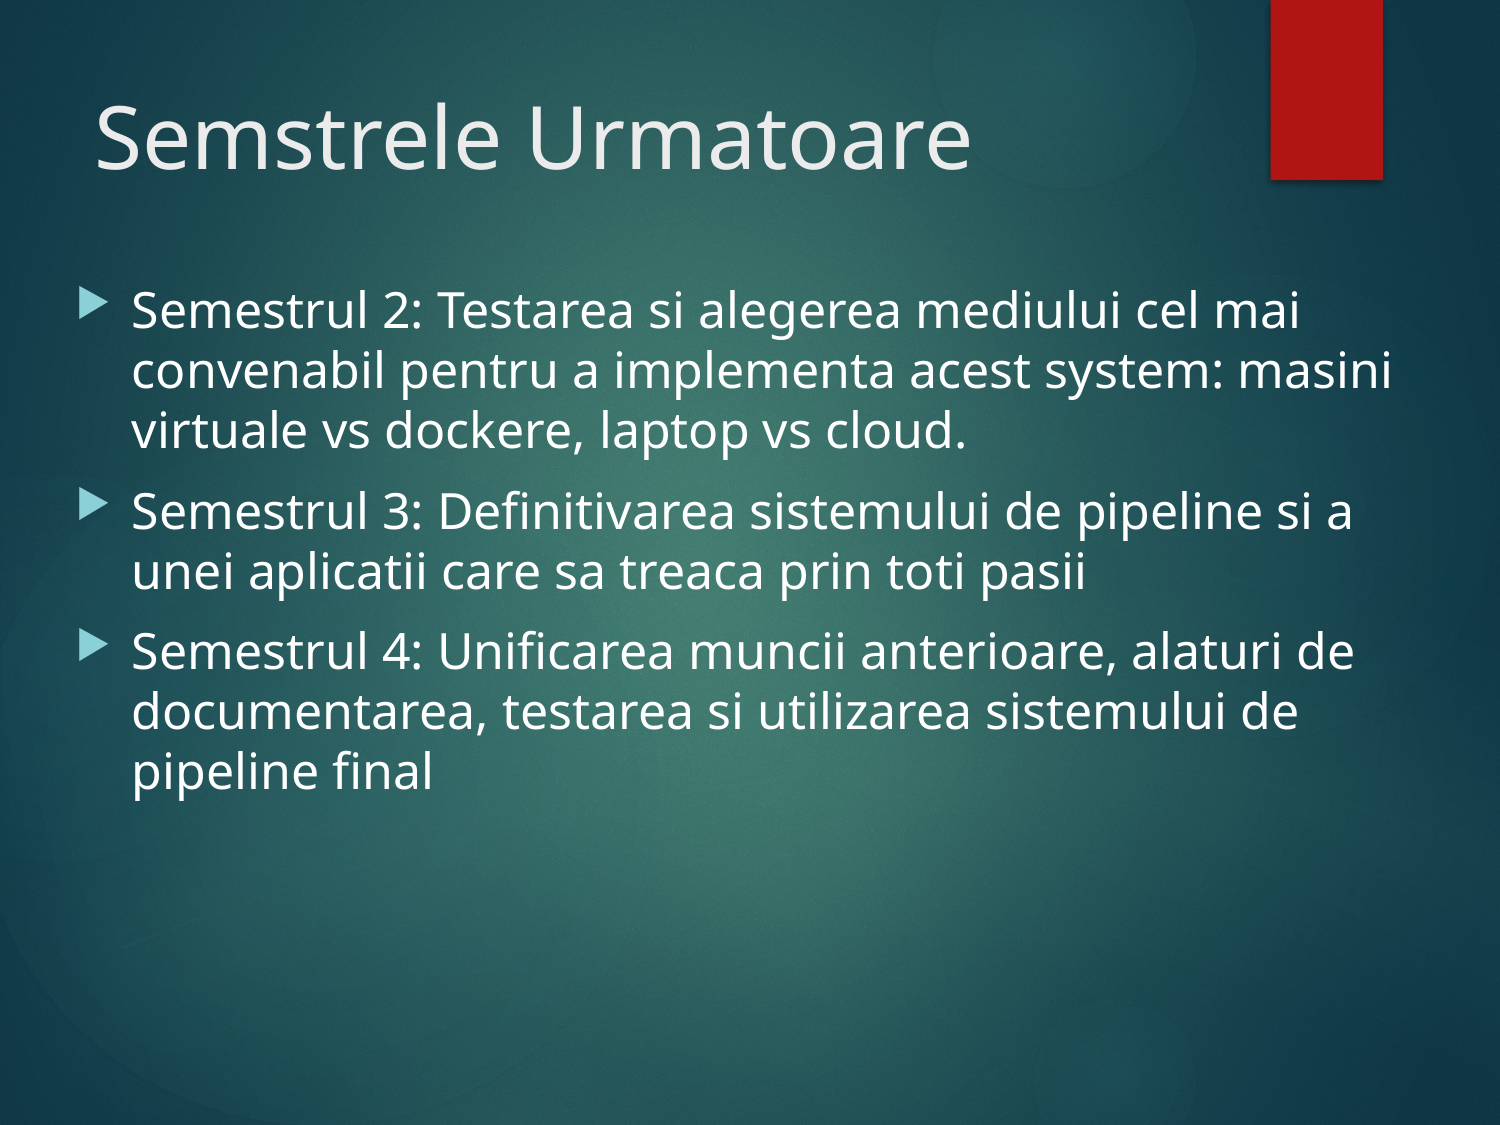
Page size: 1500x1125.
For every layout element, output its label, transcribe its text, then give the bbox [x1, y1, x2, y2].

title Semstrele Urmatoare [79, 74, 1237, 270]
list Semestrul 2: Testarea si alegerea mediului cel mai convenabil pentru a implementa acest system: masini virtuale vs dockere, laptop vs cloud. Semestrul 3: Definitivarea sistemului de pipeline si a unei aplicatii care sa treaca prin toti pasii Semestrul 4: Unificarea muncii anterioare, alaturi de documentarea, testarea si utilizarea sistemului de pipeline final [60, 270, 1446, 1020]
